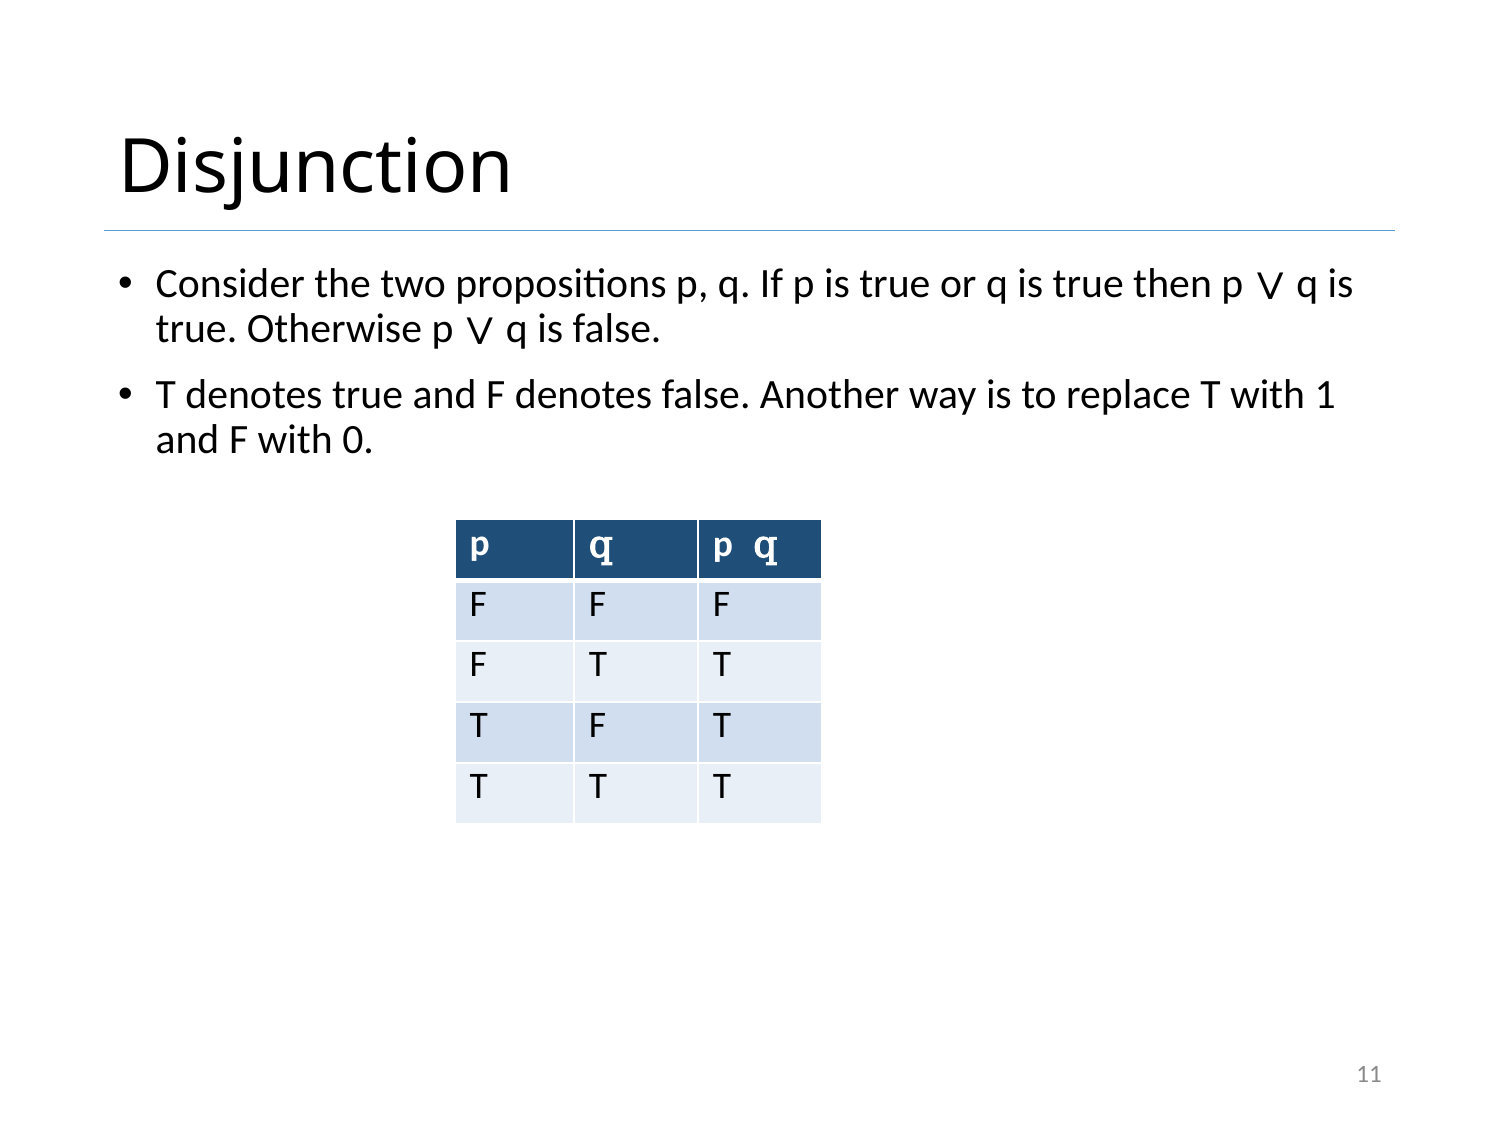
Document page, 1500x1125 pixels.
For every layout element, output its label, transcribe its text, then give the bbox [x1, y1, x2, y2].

title Disjunction [103, 59, 1397, 254]
list Consider the two propositions p, q. If p is true or q is true then p ∨ q is true. Otherwise p ∨ q is false. T denotes true and F denotes false. Another way is to replace T with 1 and F with 0. [103, 254, 1397, 969]
slide_number 11 [1059, 1042, 1397, 1103]
